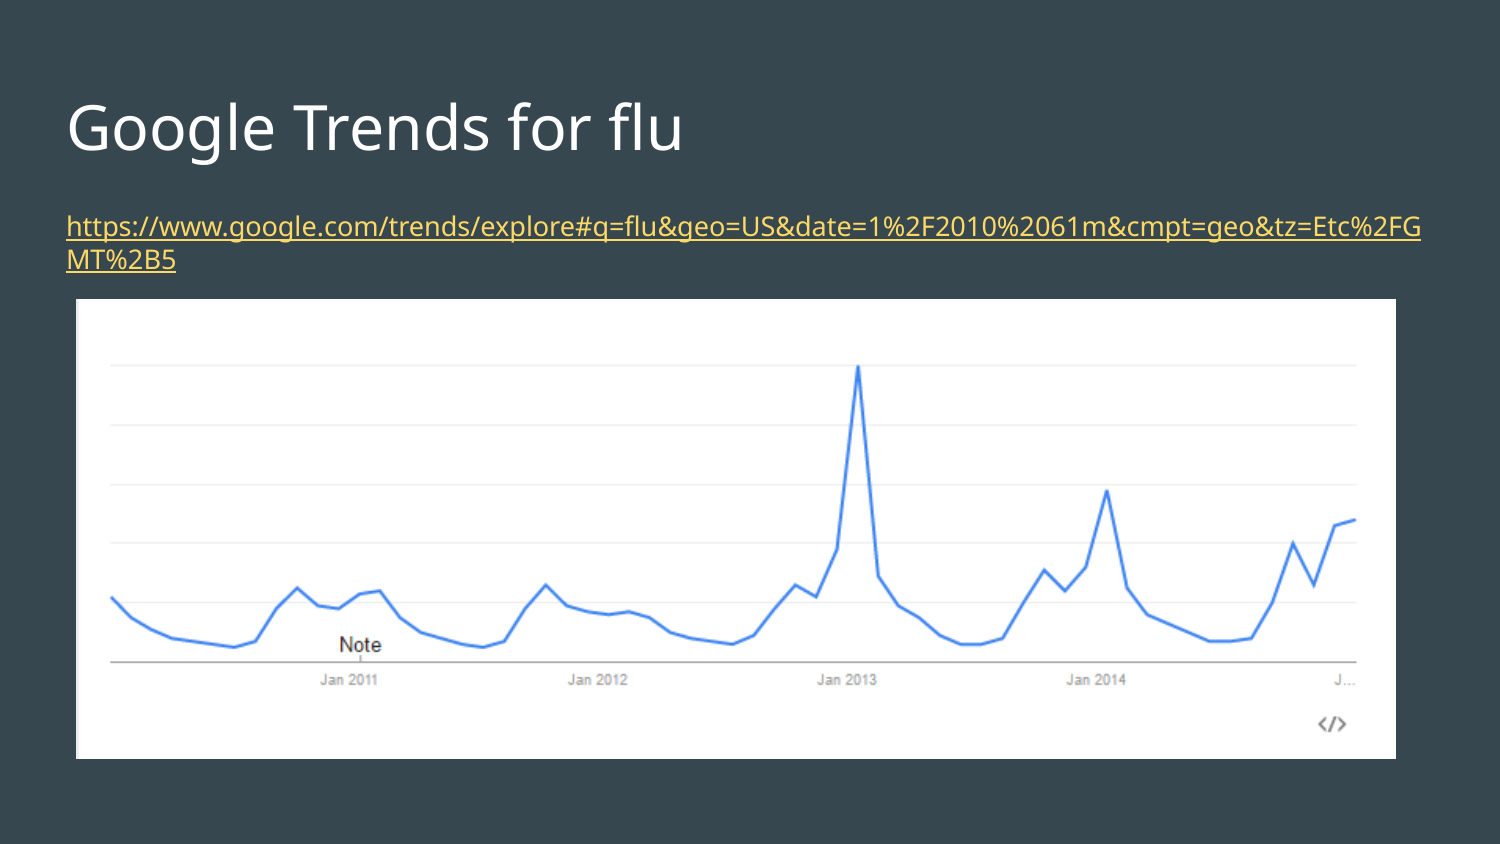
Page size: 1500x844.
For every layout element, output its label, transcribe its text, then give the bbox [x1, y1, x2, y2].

picture [75, 298, 1397, 759]
title Google Trends for flu [51, 72, 1449, 167]
list https://www.google.com/trends/explore#q=flu&geo=US&date=1%2F2010%2061m&cmpt=geo&tz=Etc%2FGMT%2B5 [51, 189, 1449, 750]
